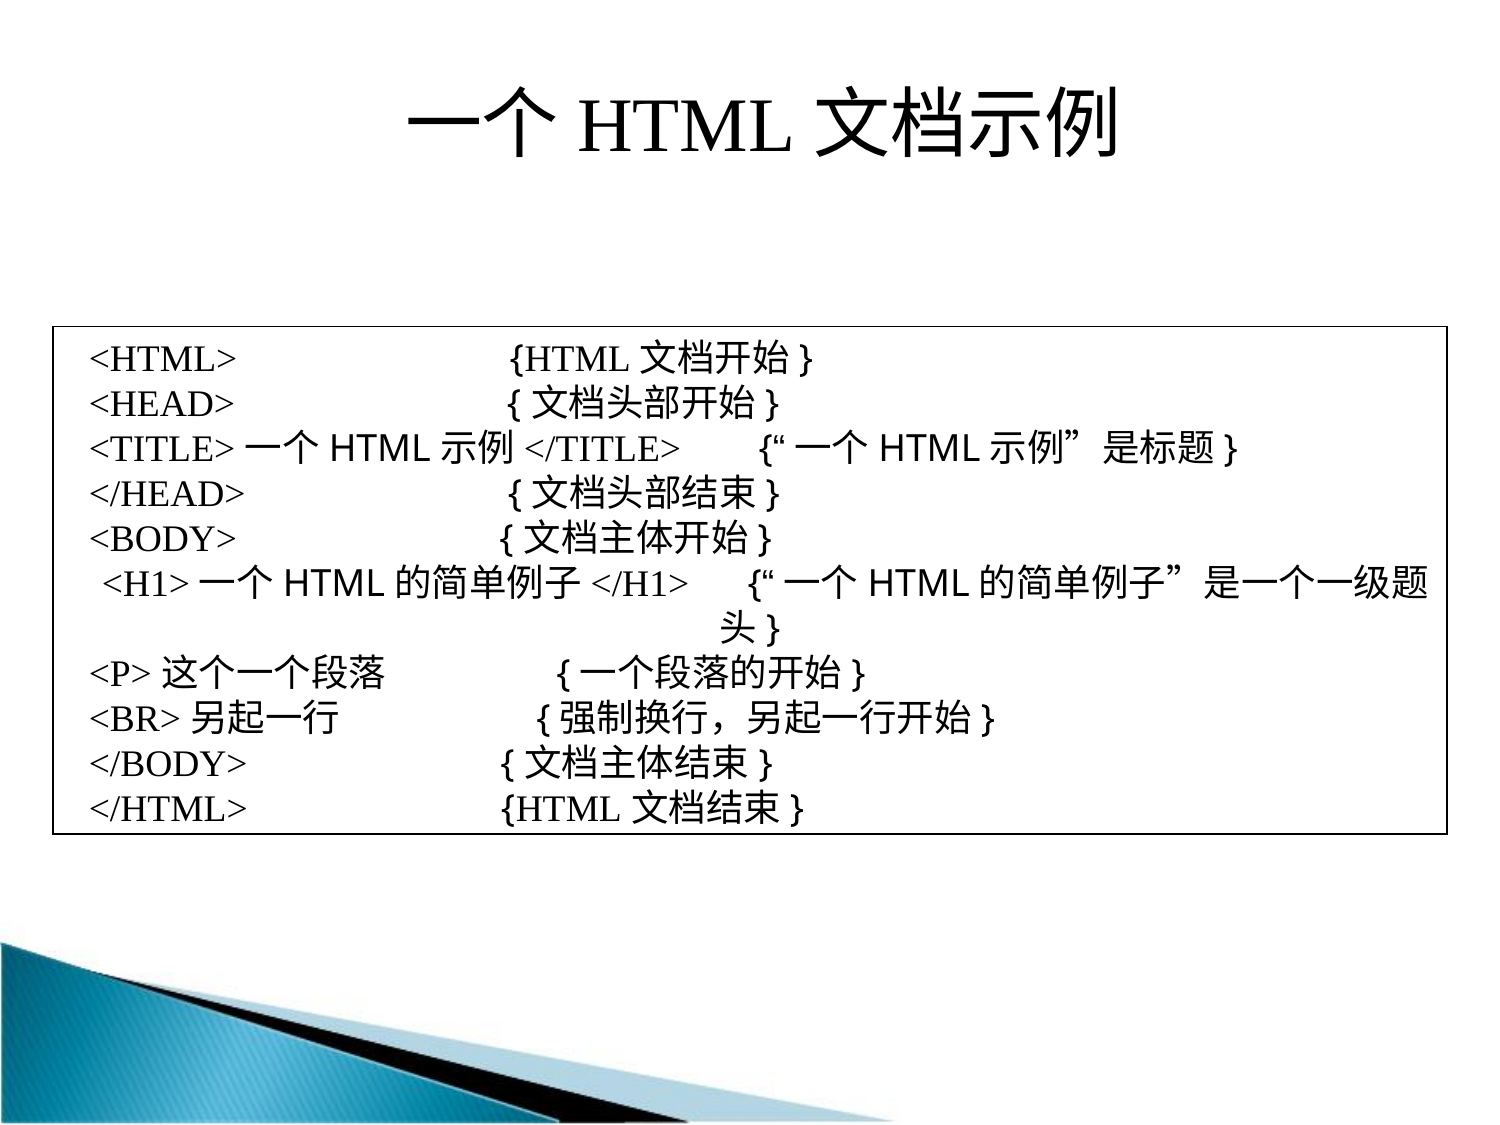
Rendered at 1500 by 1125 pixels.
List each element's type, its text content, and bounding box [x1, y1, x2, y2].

picture [0, 823, 914, 1125]
list 一个HTML文档示例 [88, 66, 1439, 159]
text_box <HTML> {HTML文档开始} <HEAD> {文档头部开始} <TITLE>一个HTML示例</TITLE> {“一个HTML示例”是标题} </HEAD> {文档头部结束} <BODY> {文档主体开始} <H1>一个HTML的简单例子</H1> {“一个HTML的简单例子”是一个一级题头} <P>这个一个段落 {一个段落的开始} <BR>另起一行 {强制换行，另起一行开始} </BODY> {文档主体结束} </HTML> {HTML文档结束} [53, 326, 1447, 835]
